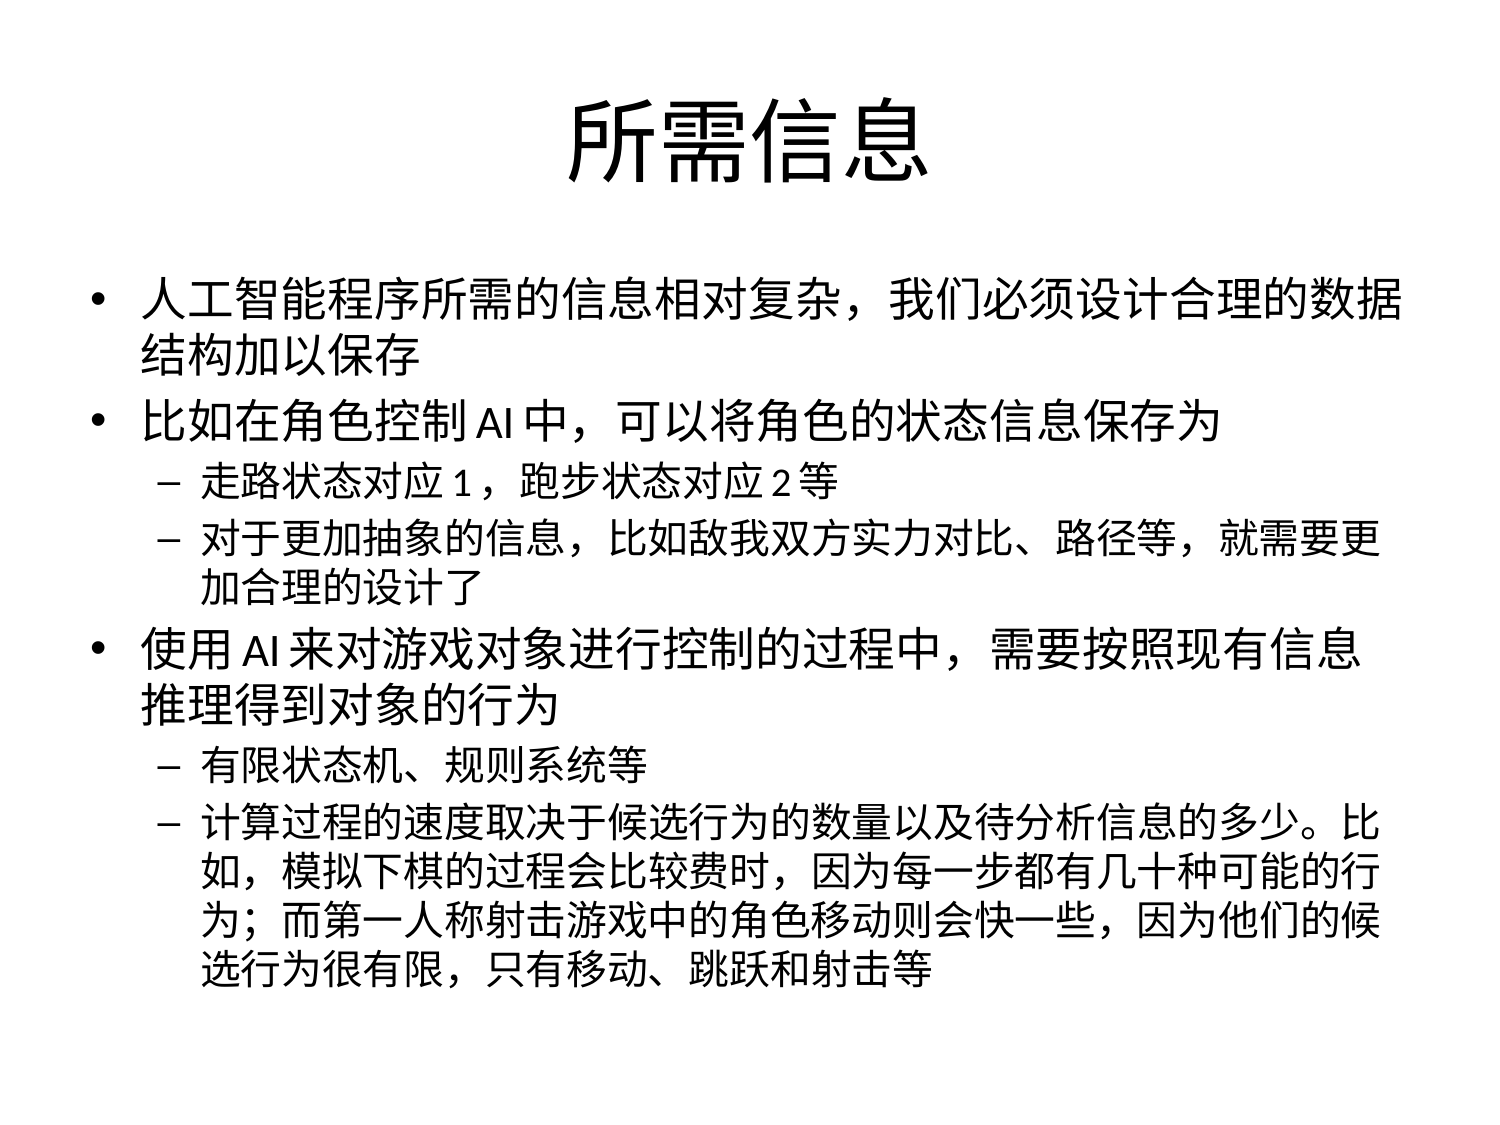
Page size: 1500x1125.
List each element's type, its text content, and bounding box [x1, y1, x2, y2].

list 人工智能程序所需的信息相对复杂，我们必须设计合理的数据结构加以保存 比如在角色控制AI中，可以将角色的状态信息保存为 走路状态对应1，跑步状态对应2等 对于更加抽象的信息，比如敌我双方实力对比、路径等，就需要更加合理的设计了 使用AI来对游戏对象进行控制的过程中，需要按照现有信息推理得到对象的行为 有限状态机、规则系统等 计算过程的速度取决于候选行为的数量以及待分析信息的多少。比如，模拟下棋的过程会比较费时，因为每一步都有几十种可能的行为；而第一人称射击游戏中的角色移动则会快一些，因为他们的候选行为很有限，只有移动、跳跃和射击等 [75, 262, 1425, 1005]
title 所需信息 [75, 45, 1425, 233]
